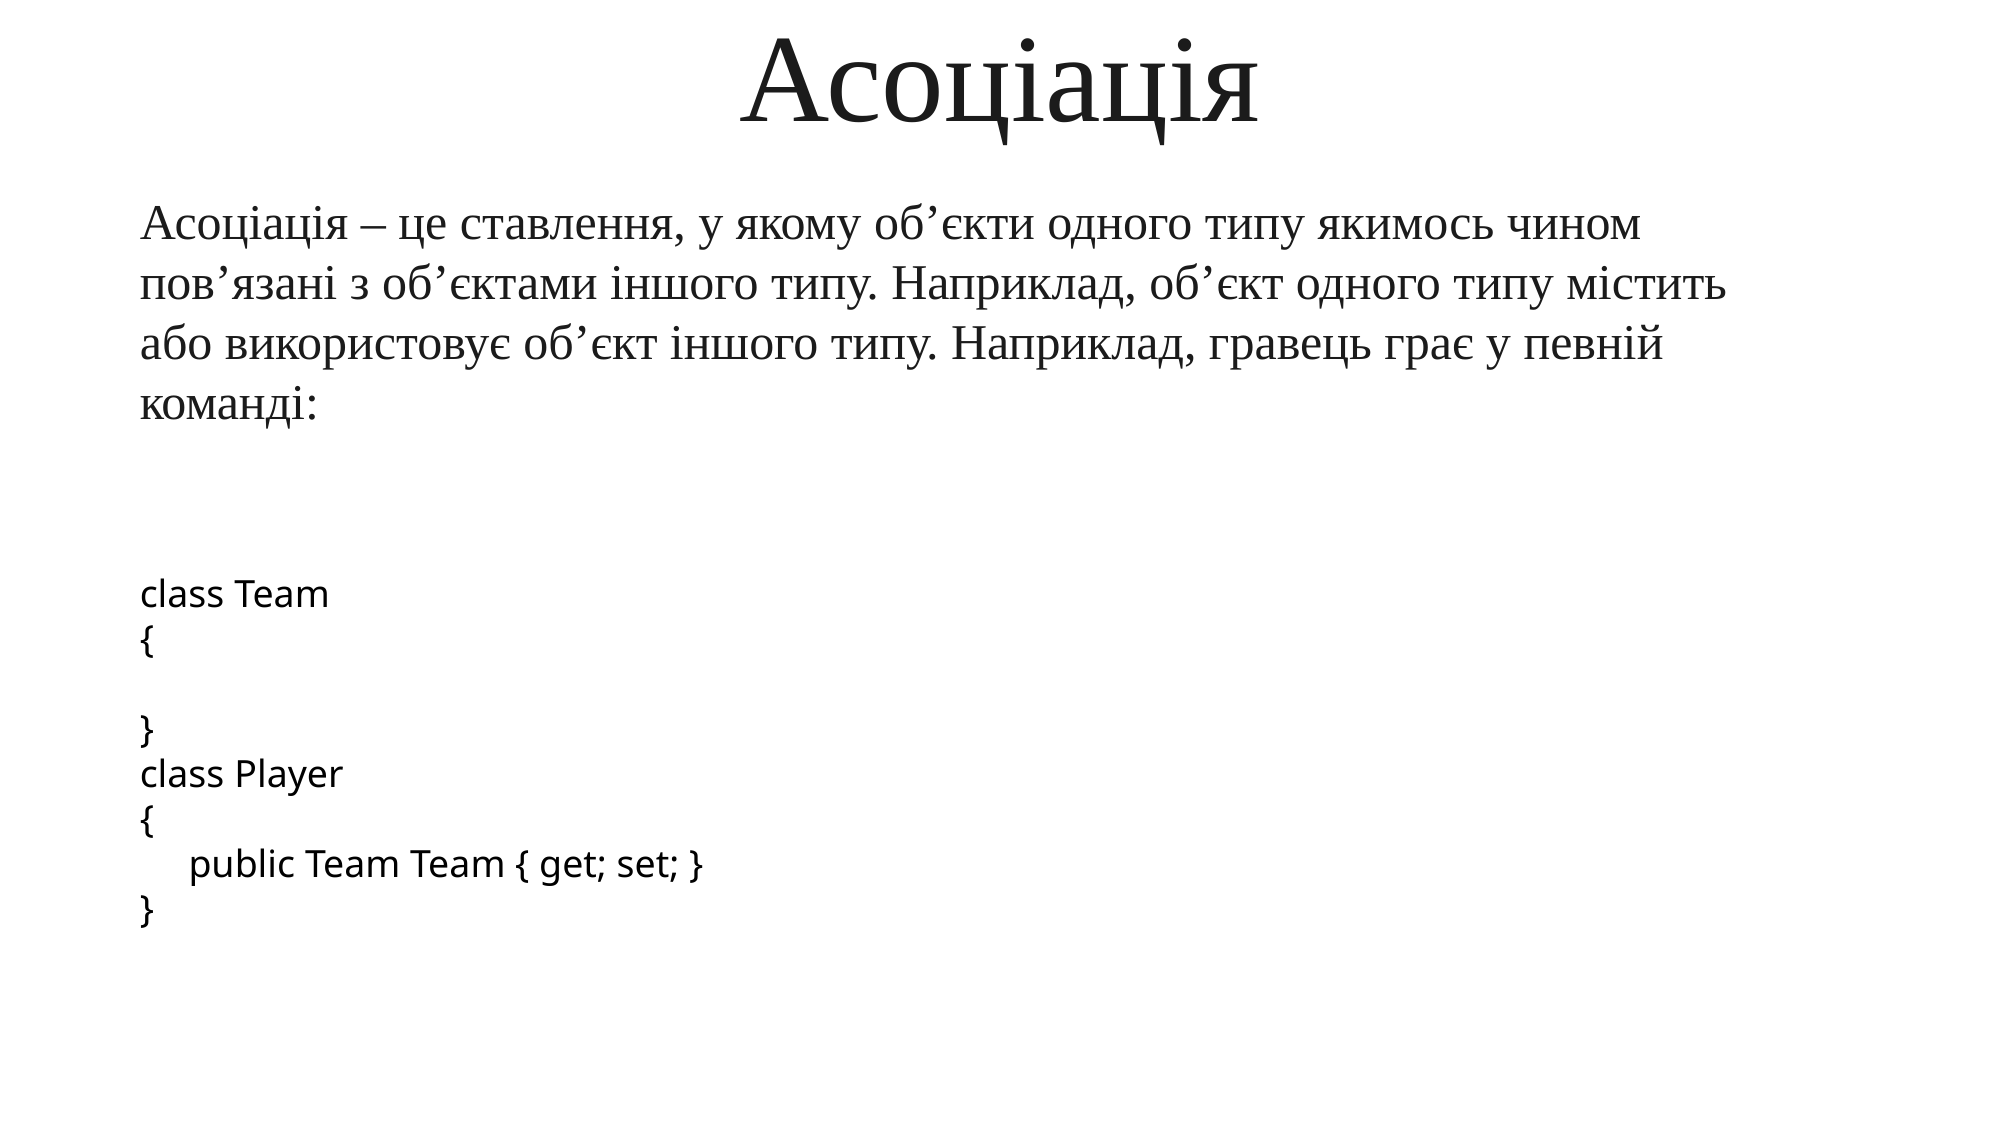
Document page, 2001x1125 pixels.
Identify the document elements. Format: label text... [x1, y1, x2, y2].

text_box class Team { } class Player { public Team Team { get; set; } } [125, 562, 1125, 938]
text_box Асоціація [0, 0, 2000, 163]
text_box Асоціація – це ставлення, у якому об’єкти одного типу якимось чином пов’язані з об’єктами іншого типу. Наприклад, об’єкт одного типу містить або використовує об’єкт іншого типу. Наприклад, гравець грає у певній команді: [124, 181, 1768, 437]
